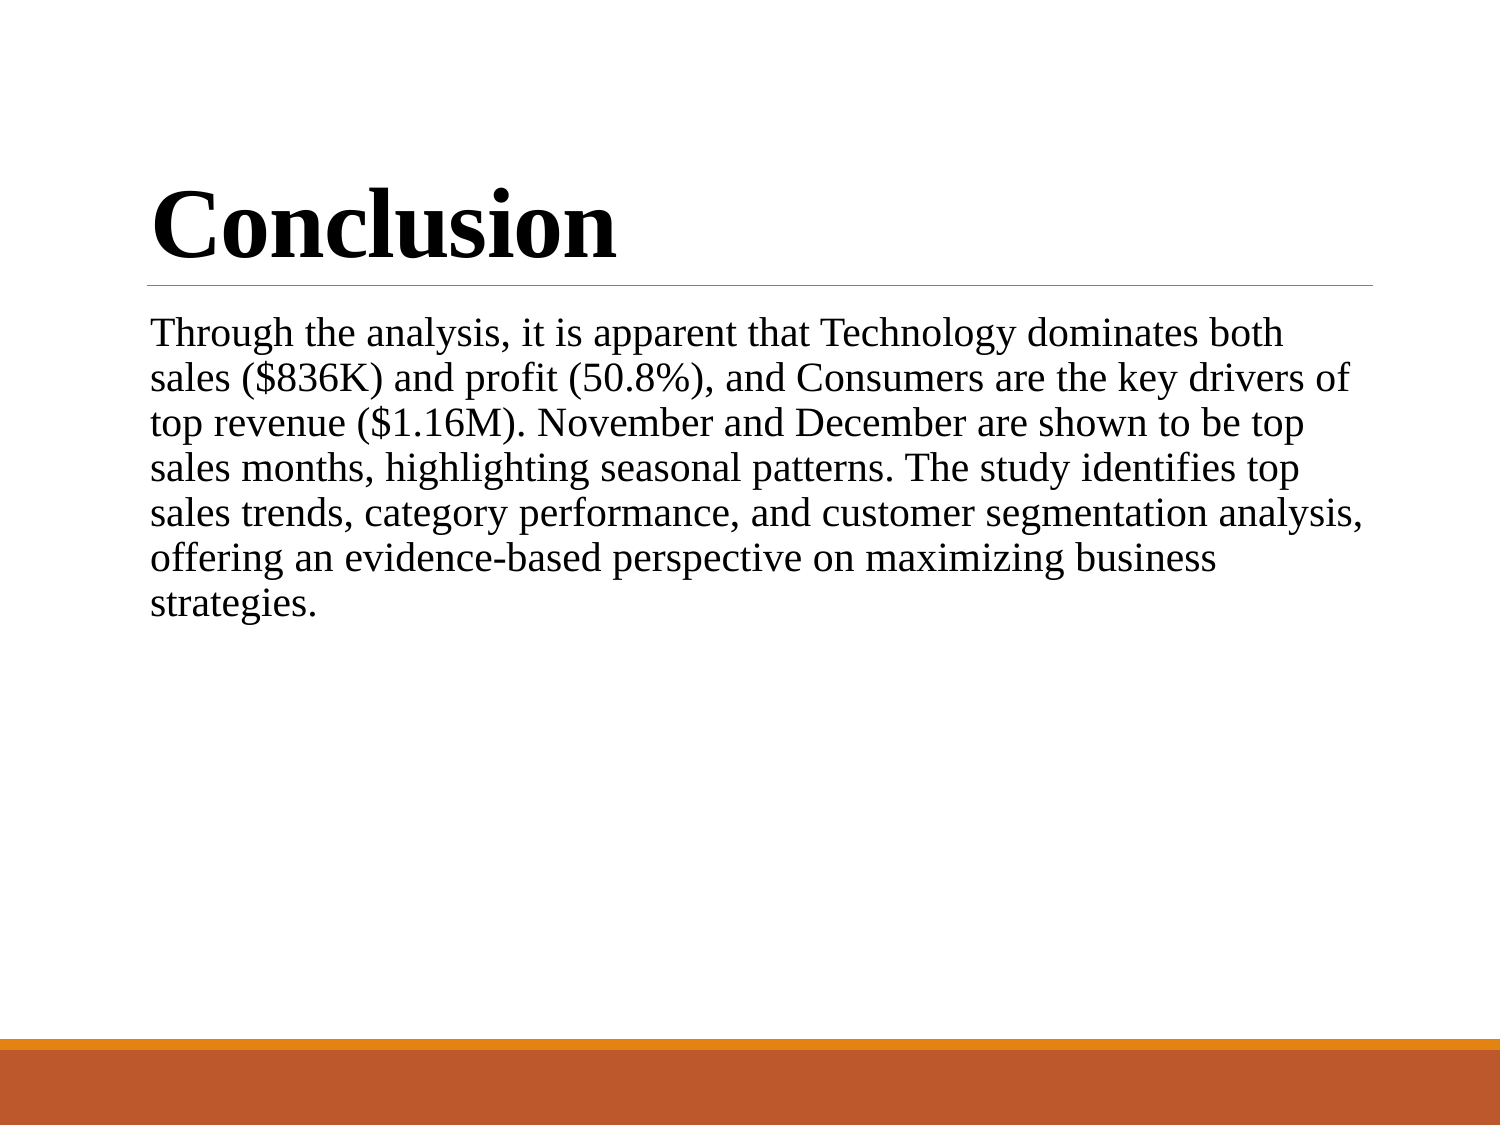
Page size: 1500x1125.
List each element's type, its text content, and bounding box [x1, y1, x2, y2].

title Conclusion [135, 127, 1373, 285]
list Through the analysis, it is apparent that Technology dominates both sales ($836K) and profit (50.8%), and Consumers are the key drivers of top revenue ($1.16M). November and December are shown to be top sales months, highlighting seasonal patterns. The study identifies top sales trends, category performance, and customer segmentation analysis, offering an evidence-based perspective on maximizing business strategies. [135, 302, 1373, 633]
